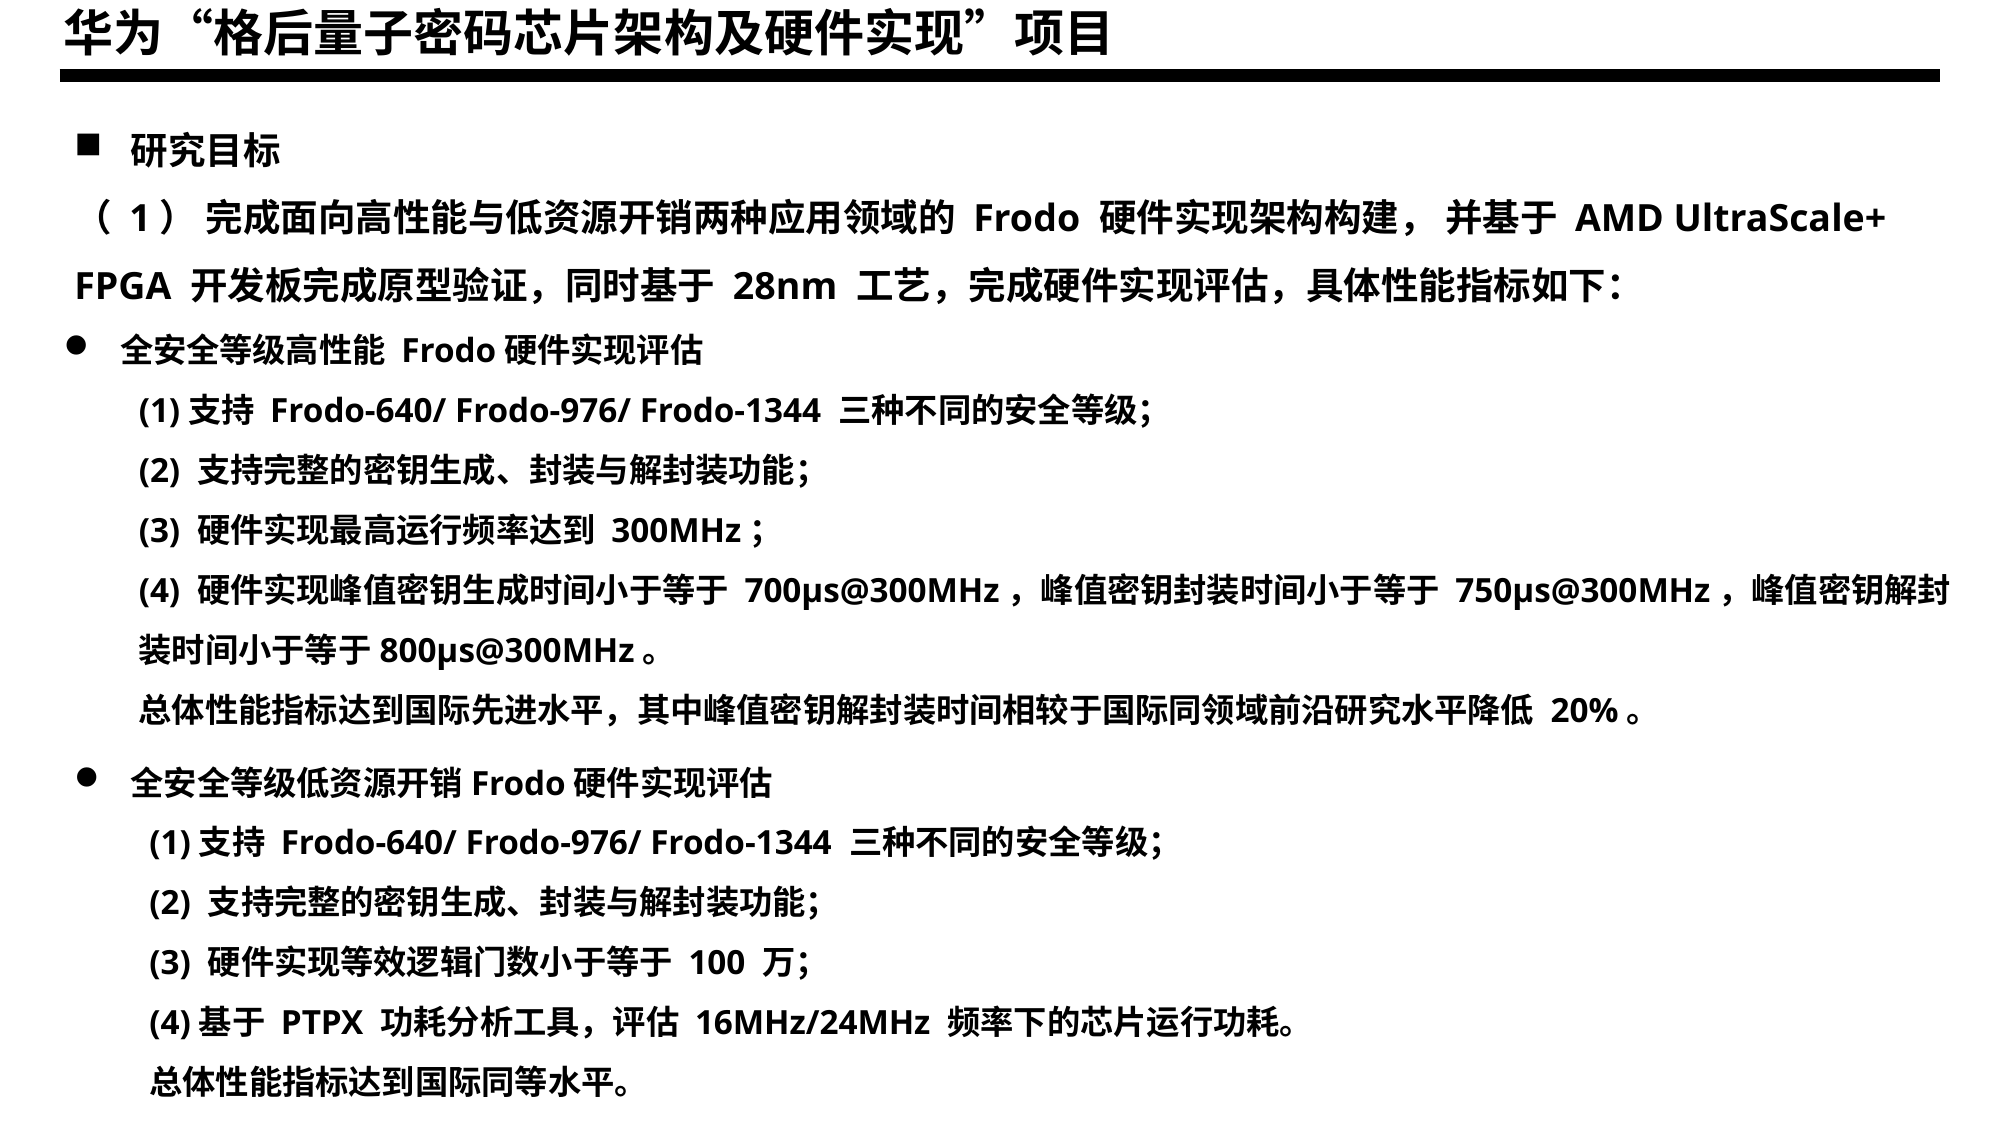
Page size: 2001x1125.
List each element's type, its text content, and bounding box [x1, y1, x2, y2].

text_box 研究目标 （ 1） 完成面向高性能与低资源开销两种应用领域的 Frodo 硬件实现架构构建， 并基于 AMD UltraScale+ FPGA 开发板完成原型验证，同时基于 28nm 工艺，完成硬件实现评估，具体性能指标如下： [59, 97, 1917, 302]
text_box 全安全等级低资源开销Frodo硬件实现评估 (1)支持 Frodo-640/ Frodo-976/ Frodo-1344 三种不同的安全等级； (2) 支持完整的密钥生成、封装与解封装功能； (3) 硬件实现等效逻辑门数小于等于 100 万； (4)基于 PTPX 功耗分析工具，评估 16MHz/24MHz 频率下的芯片运行功耗。 总体性能指标达到国际同等水平。 [59, 734, 2000, 1109]
text_box 华为“格后量子密码芯片架构及硬件实现”项目 [49, 0, 1941, 69]
text_box 全安全等级高性能 Frodo硬件实现评估 (1)支持 Frodo-640/ Frodo-976/ Frodo-1344 三种不同的安全等级； (2) 支持完整的密钥生成、封装与解封装功能； (3) 硬件实现最高运行频率达到 300MHz； (4) 硬件实现峰值密钥生成时间小于等于 700μs@300MHz，峰值密钥封装时间小于等于 750μs@300MHz，峰值密钥解封装时间小于等于800μs@300MHz。 总体性能指标达到国际先进水平，其中峰值密钥解封装时间相较于国际同领域前沿研究水平降低 20%。 [49, 302, 1990, 737]
